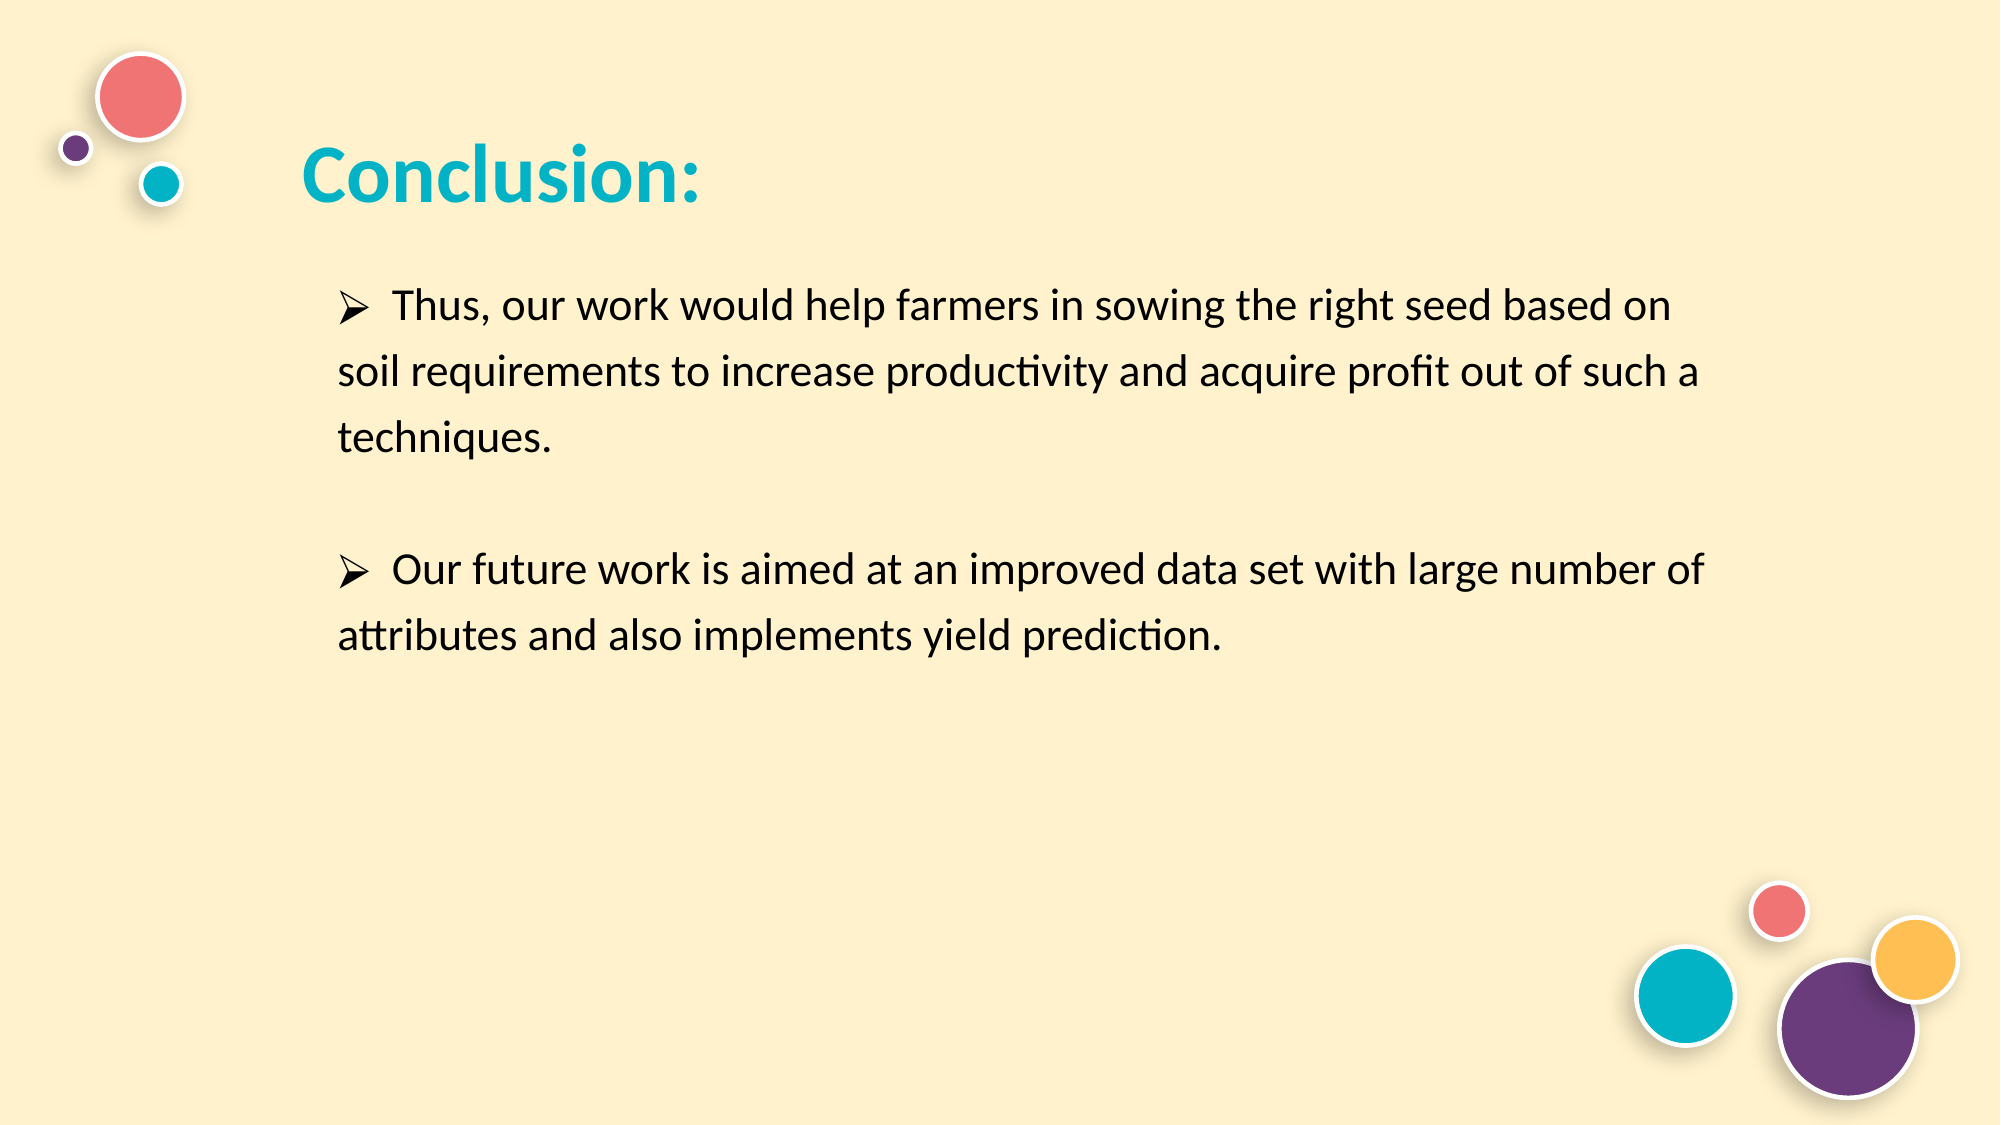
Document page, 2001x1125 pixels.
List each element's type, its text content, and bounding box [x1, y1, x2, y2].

text_box [140, 163, 182, 205]
text_box Thus, our work would help farmers in sowing the right seed based on soil requirements to increase productivity and acquire profit out of such a techniques. Our future work is aimed at an improved data set with large number of attributes and also implements yield prediction. [322, 256, 1736, 668]
text_box [60, 132, 92, 164]
text_box [1750, 882, 1808, 940]
text_box [1636, 946, 1736, 1046]
text_box [1872, 917, 1958, 1003]
text_box Conclusion: [287, 111, 742, 227]
text_box [1779, 959, 1918, 1098]
text_box [97, 53, 185, 141]
